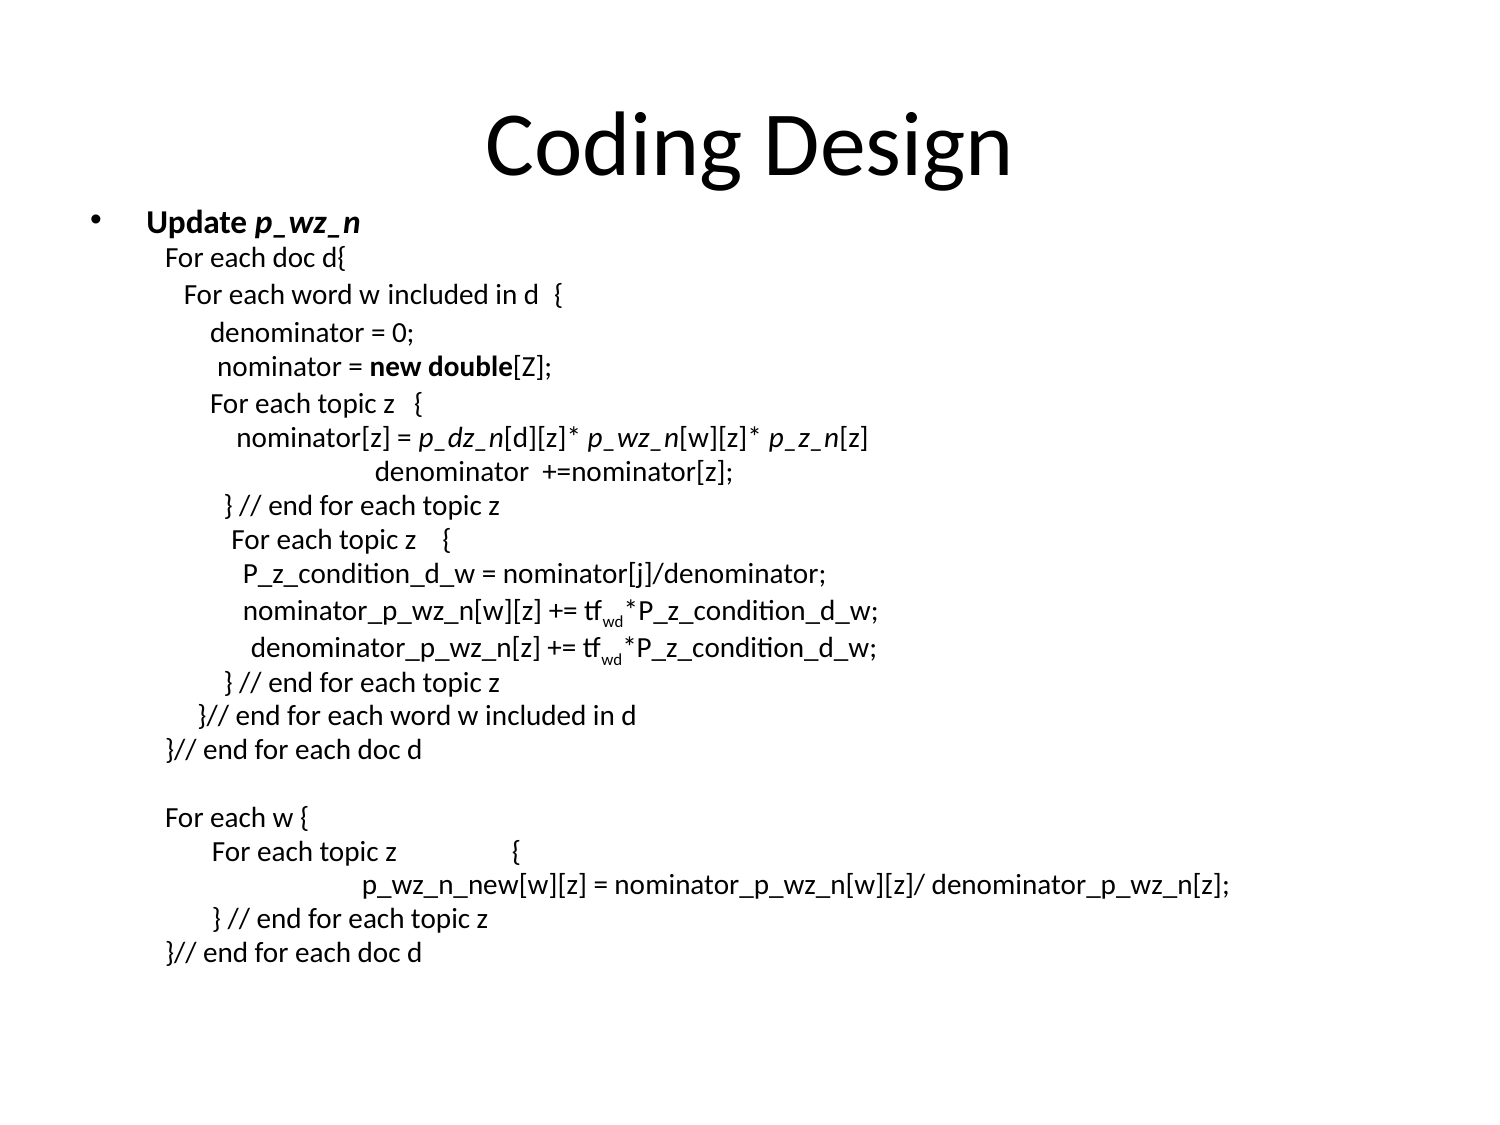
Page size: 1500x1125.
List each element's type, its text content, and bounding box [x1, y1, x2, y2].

title Coding Design [75, 45, 1425, 200]
list Update p_wz_n For each doc d{ For each word w included in d { denominator = 0; nominator = new double[Z]; For each topic z { nominator[z] = p_dz_n[d][z]* p_wz_n[w][z]* p_z_n[z] denominator +=nominator[z]; } // end for each topic z For each topic z { P_z_condition_d_w = nominator[j]/denominator; nominator_p_wz_n[w][z] += tfwd*P_z_condition_d_w; denominator_p_wz_n[z] += tfwd*P_z_condition_d_w; } // end for each topic z }// end for each word w included in d }// end for each doc d For each w { For each topic z { p_wz_n_new[w][z] = nominator_p_wz_n[w][z]/ denominator_p_wz_n[z]; } // end for each topic z }// end for each doc d [75, 200, 1425, 1075]
